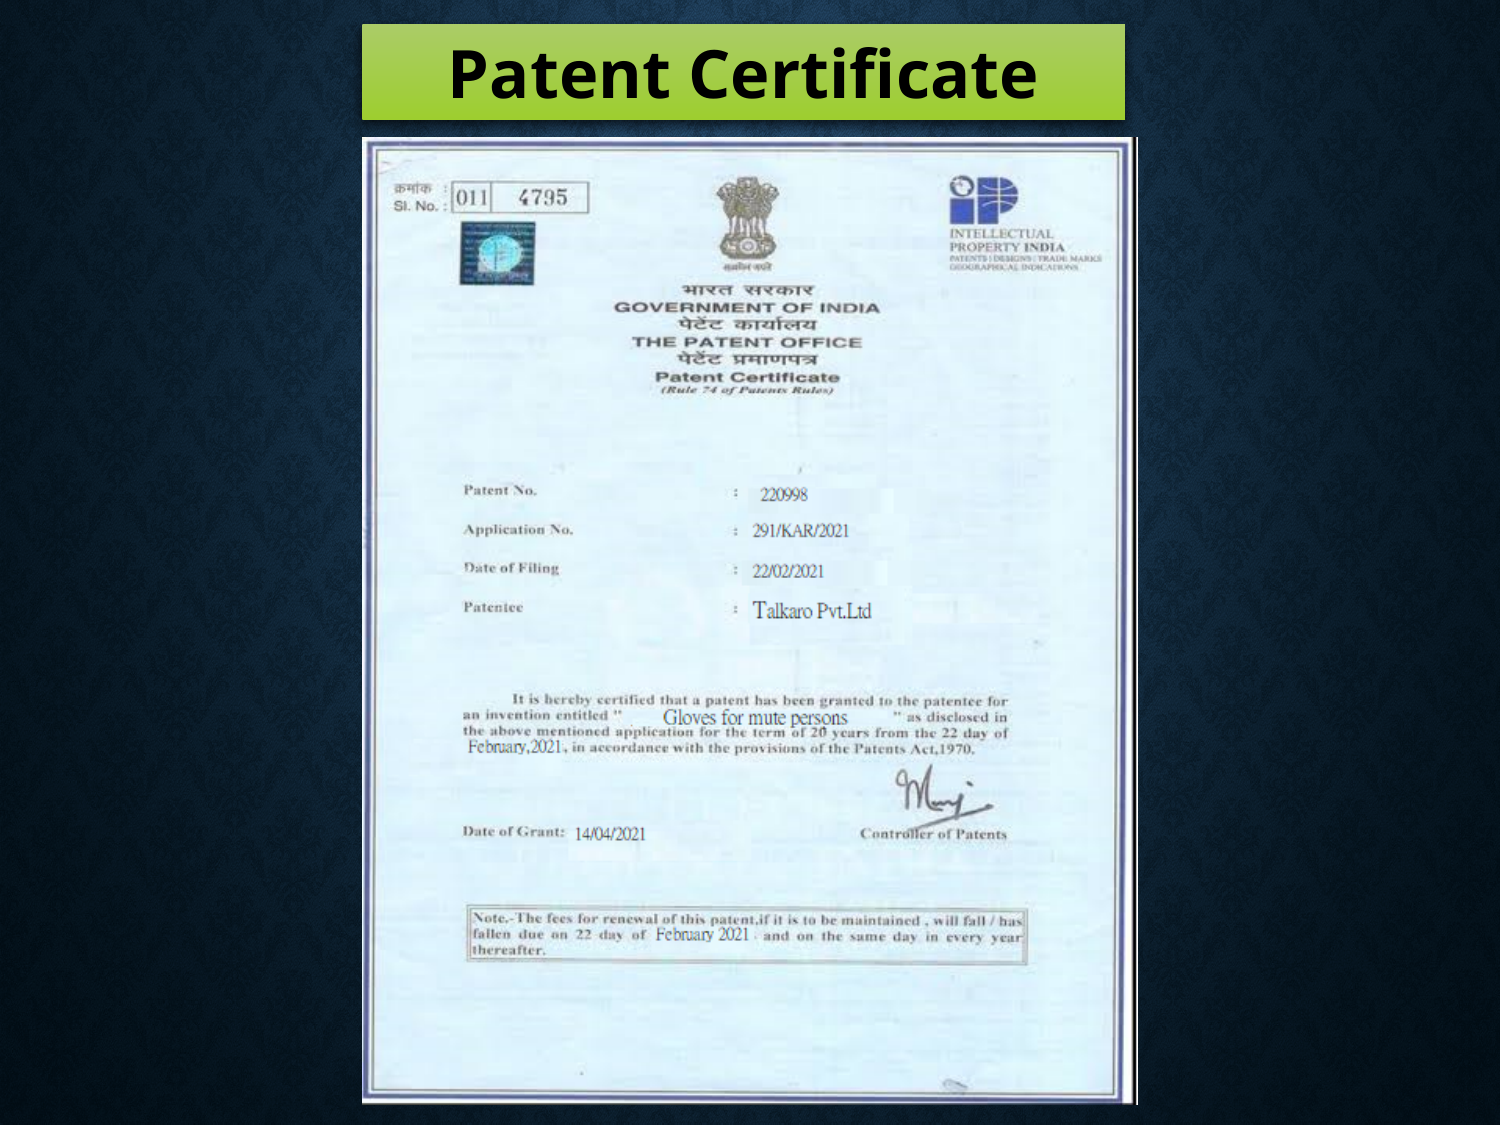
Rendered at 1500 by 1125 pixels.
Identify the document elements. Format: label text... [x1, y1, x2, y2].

text_box Patent Certificate [362, 24, 1125, 120]
picture [361, 136, 1138, 1106]
